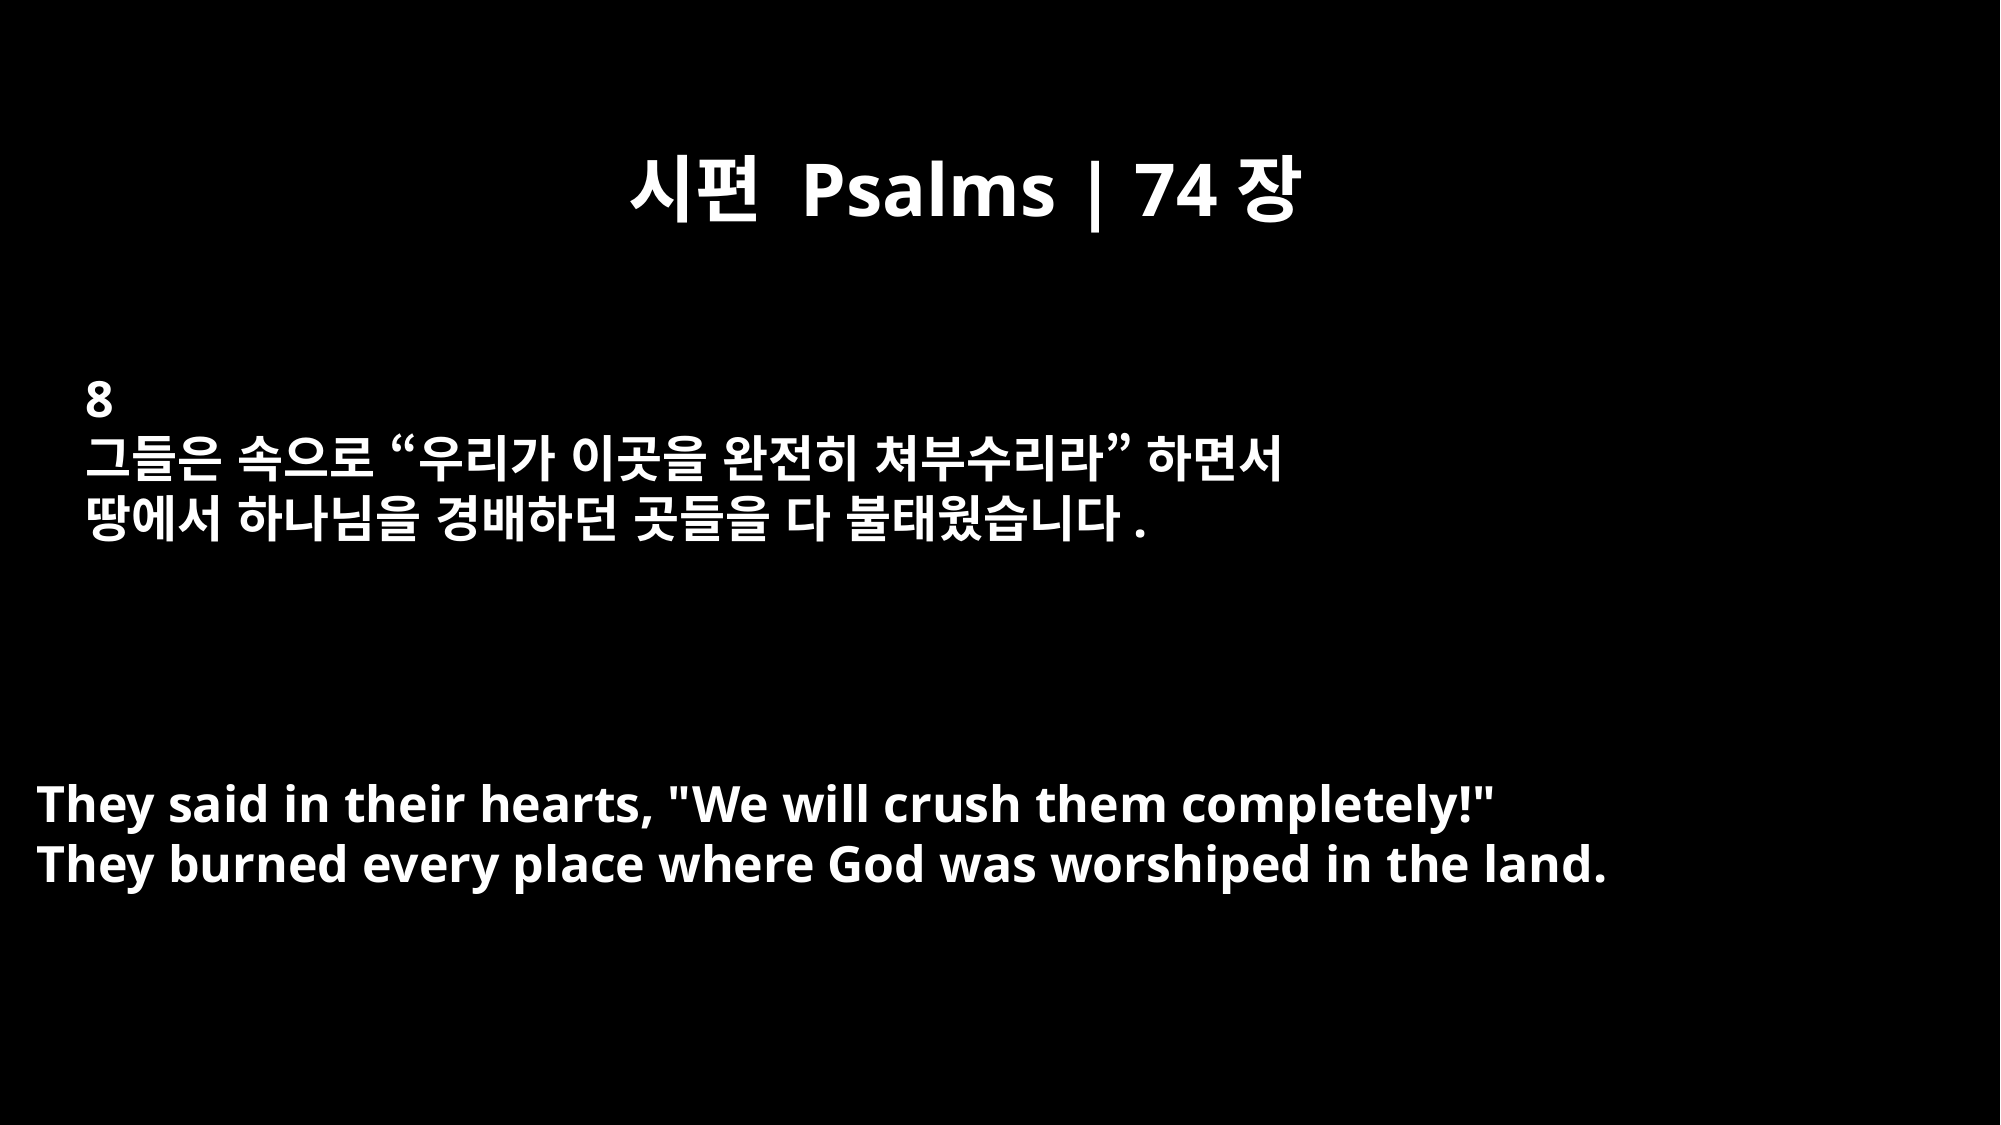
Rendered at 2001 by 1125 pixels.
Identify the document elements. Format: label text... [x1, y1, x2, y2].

text_box 8 그들은 속으로 “우리가 이곳을 완전히 쳐부수리라” 하면서 땅에서 하나님을 경배하던 곳들을 다 불태웠습니다. [71, 359, 1315, 555]
text_box They said in their hearts, "We will crush them completely!" They burned every place where God was worshiped in the land. [21, 764, 1623, 900]
text_box 시편 Psalms | 74장 [613, 136, 1319, 239]
